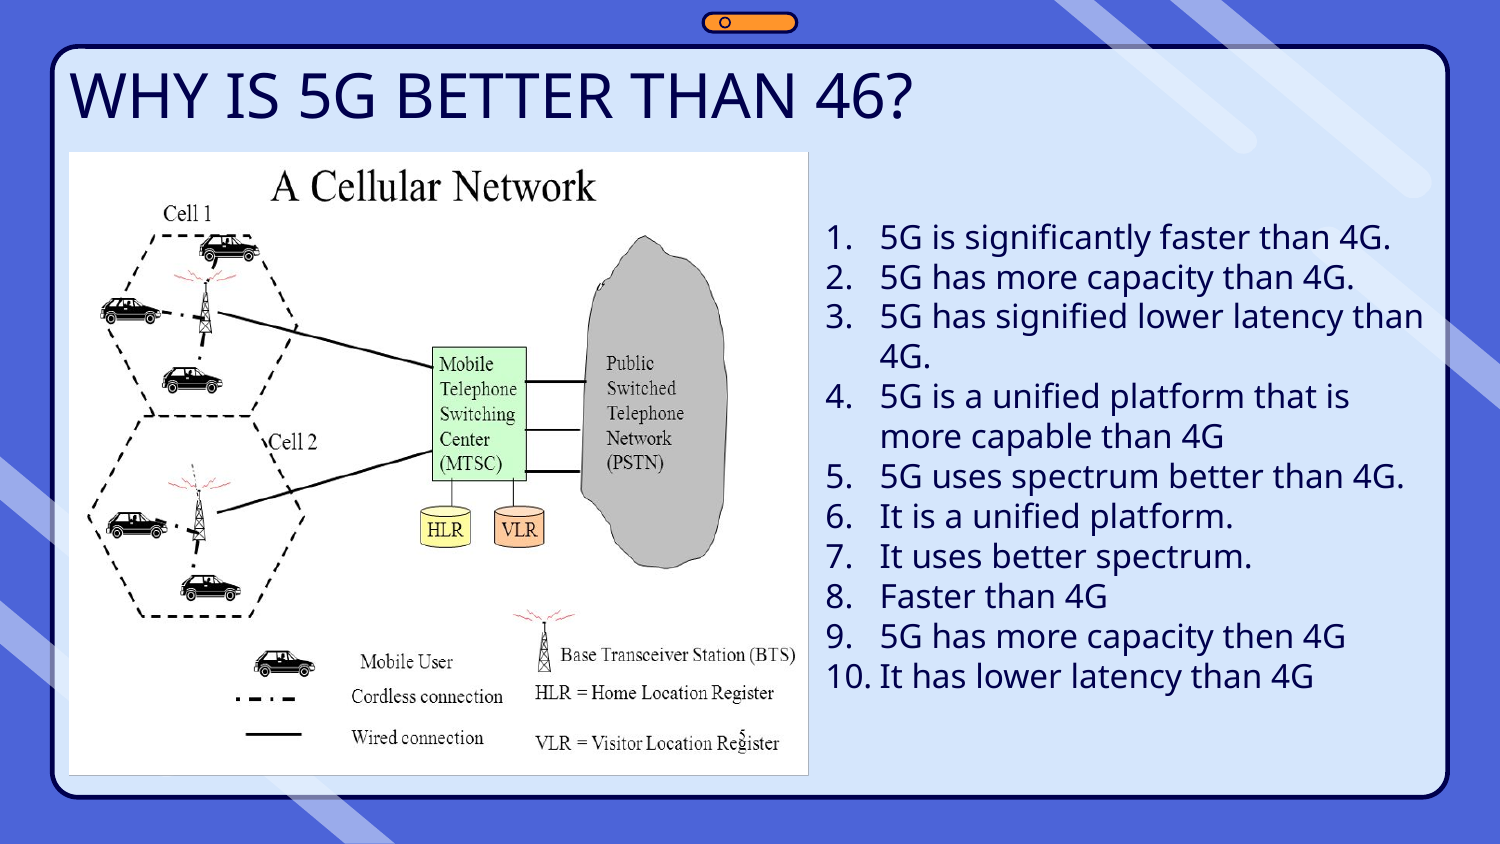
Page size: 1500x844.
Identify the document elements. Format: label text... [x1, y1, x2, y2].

picture [69, 152, 810, 777]
subtitle 5G is significantly faster than 4G. 5G has more capacity than 4G. 5G has signified lower latency than 4G. 5G is a unified platform that is more capable than 4G 5G uses spectrum better than 4G. It is a unified platform. It uses better spectrum. Faster than 4G 5G has more capacity then 4G It has lower latency than 4G [815, 200, 1456, 612]
title WHY IS 5G BETTER THAN 46? [69, 61, 1161, 132]
